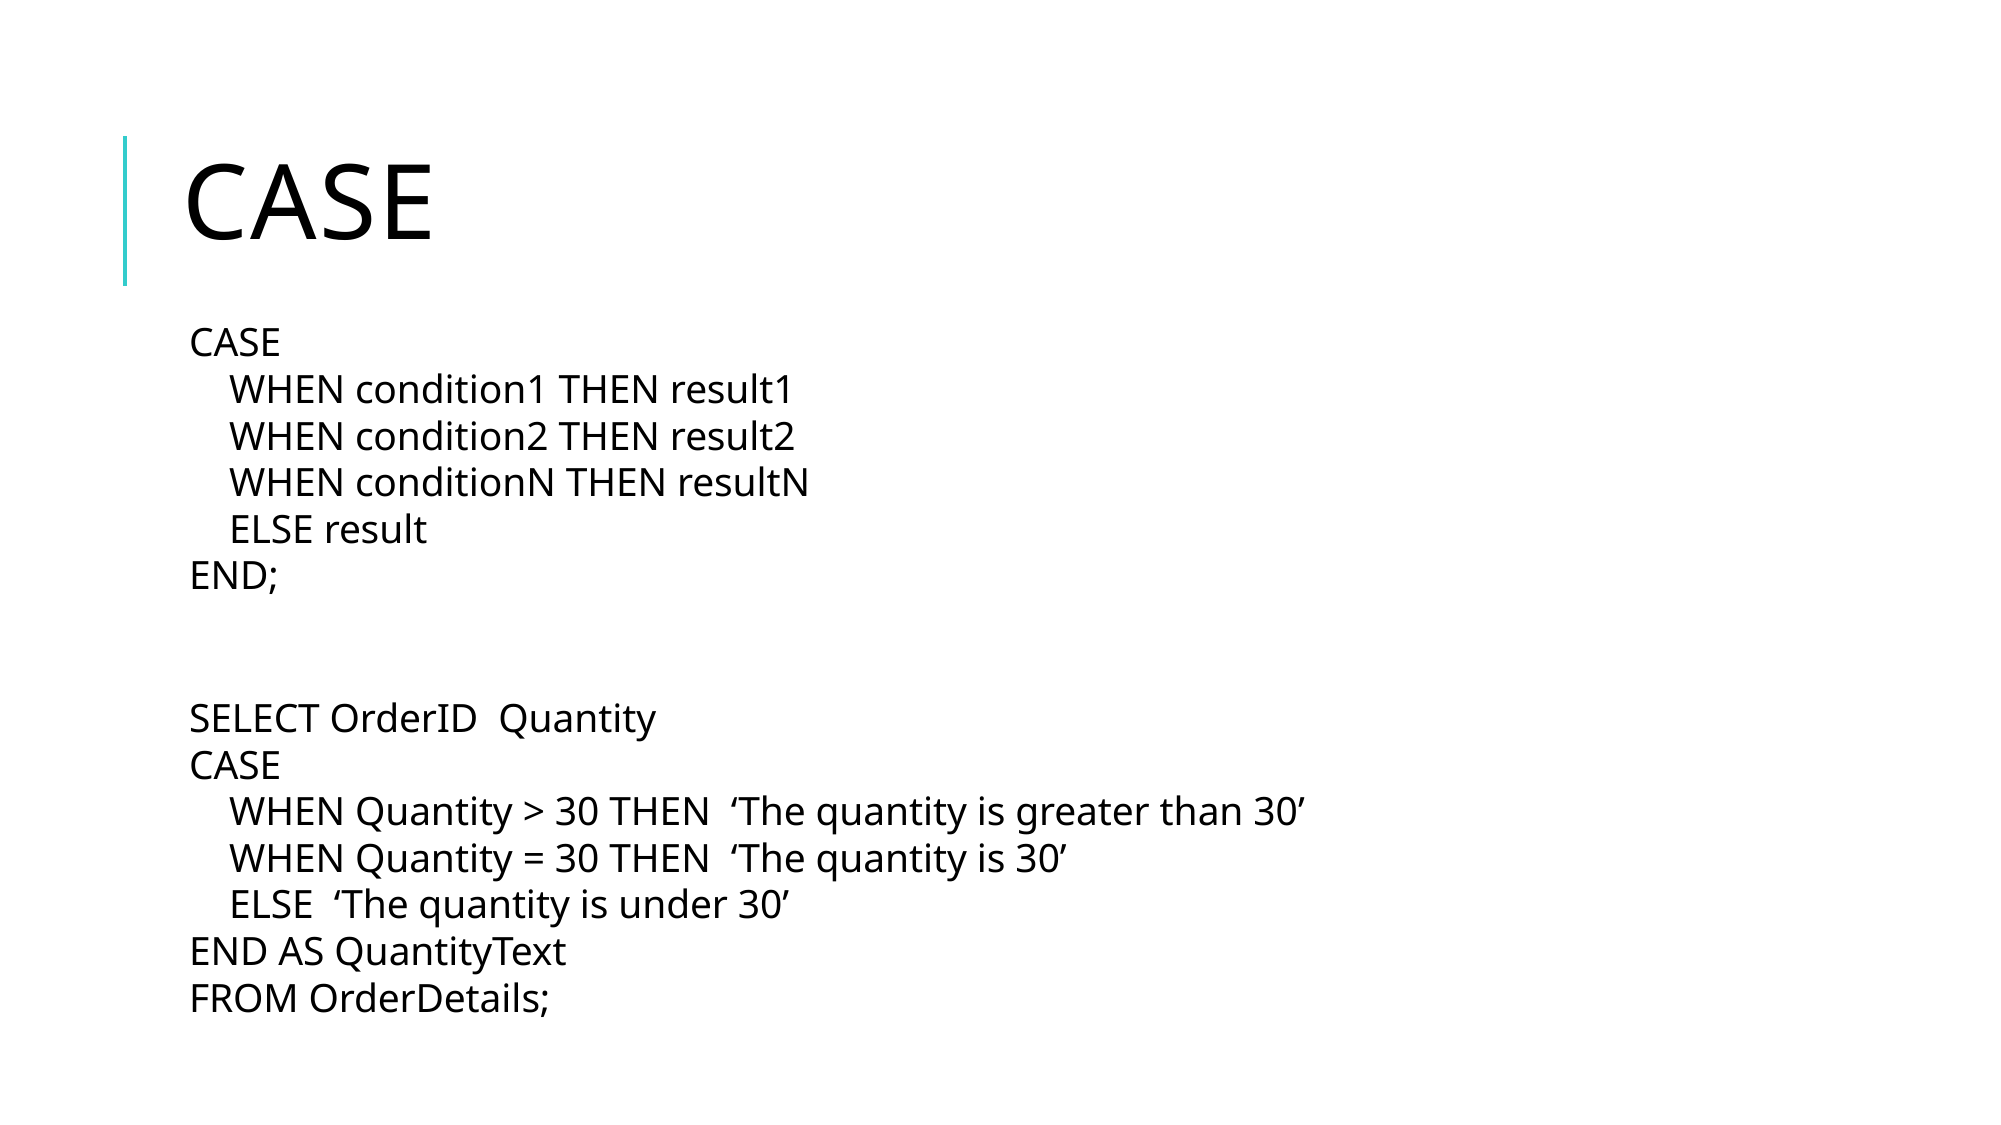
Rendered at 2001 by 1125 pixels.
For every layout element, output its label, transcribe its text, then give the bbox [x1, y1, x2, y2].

list CASE WHEN condition1 THEN result1 WHEN condition2 THEN result2 WHEN conditionN THEN resultN ELSE result END; SELECT OrderID Quantity CASE WHEN Quantity > 30 THEN ‘The quantity is greater than 30’ WHEN Quantity = 30 THEN ‘The quantity is 30’ ELSE ‘The quantity is under 30’ END AS QuantityText FROM OrderDetails; [168, 310, 1763, 1035]
title Case [168, 133, 1763, 285]
